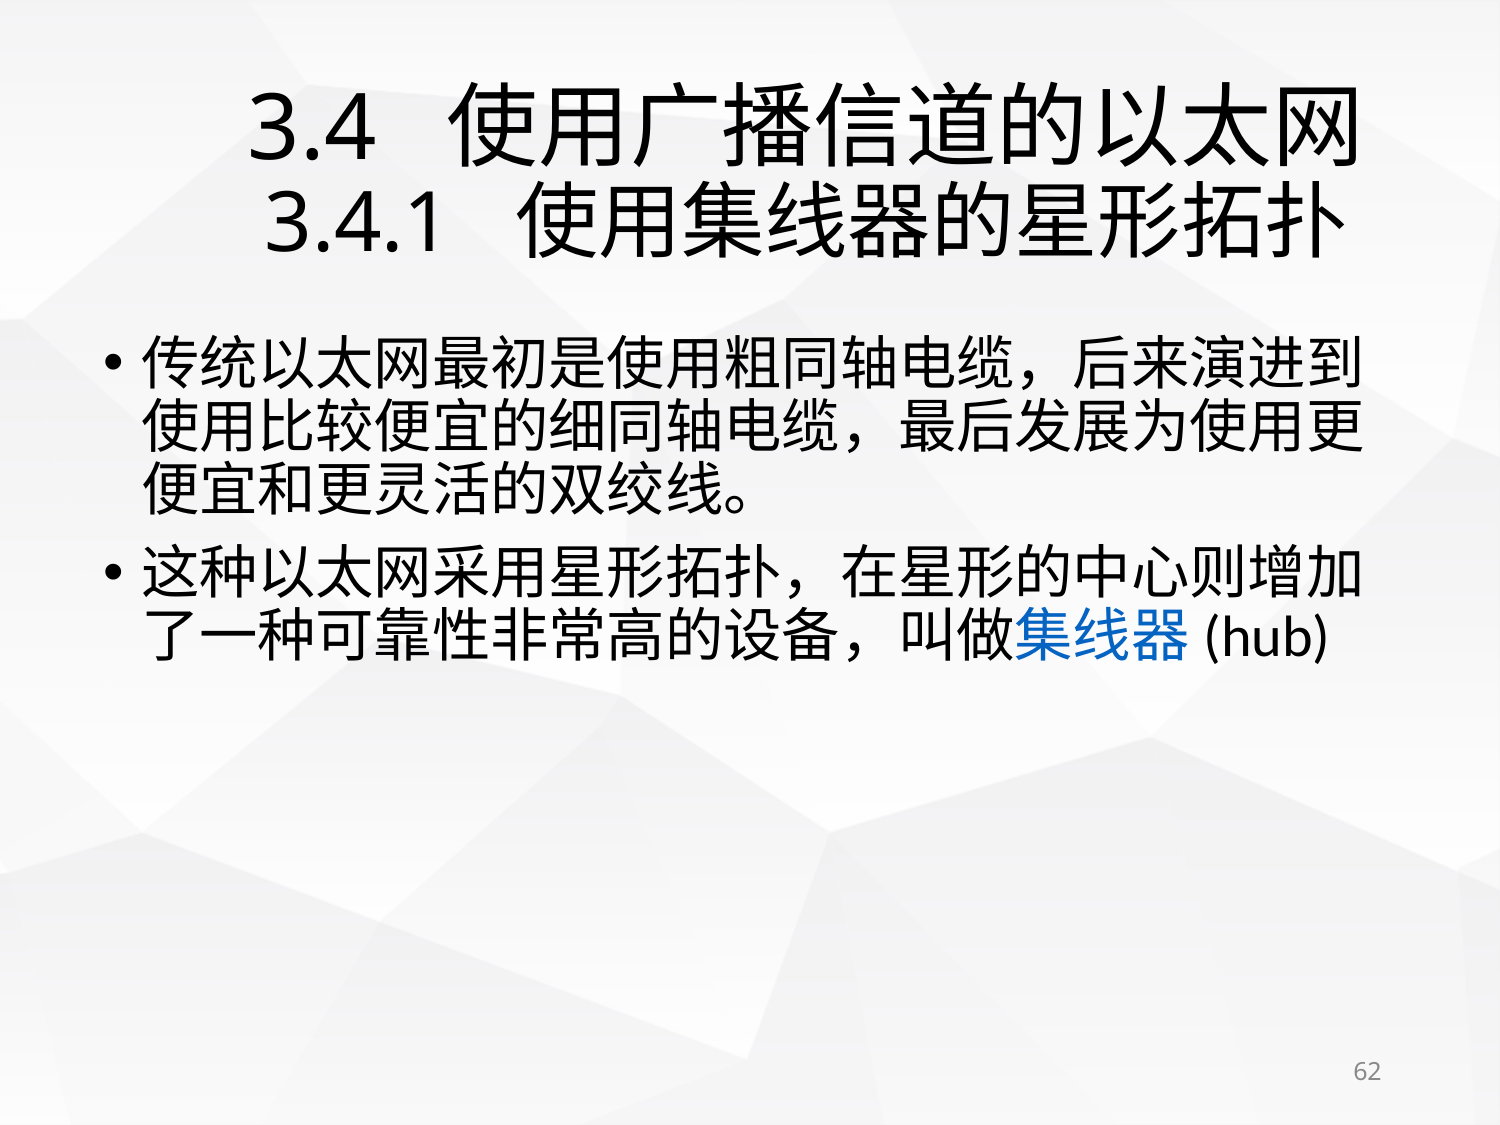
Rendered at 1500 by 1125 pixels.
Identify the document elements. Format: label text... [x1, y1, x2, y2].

slide_number 62 [1059, 1042, 1397, 1103]
title 3.4 使用广播信道的以太网 3.4.1 使用集线器的星形拓扑 [166, 54, 1446, 295]
picture [0, 0, 1500, 1125]
list 传统以太网最初是使用粗同轴电缆，后来演进到使用比较便宜的细同轴电缆，最后发展为使用更便宜和更灵活的双绞线。 这种以太网采用星形拓扑，在星形的中心则增加了一种可靠性非常高的设备，叫做集线器(hub) [88, 326, 1424, 1035]
